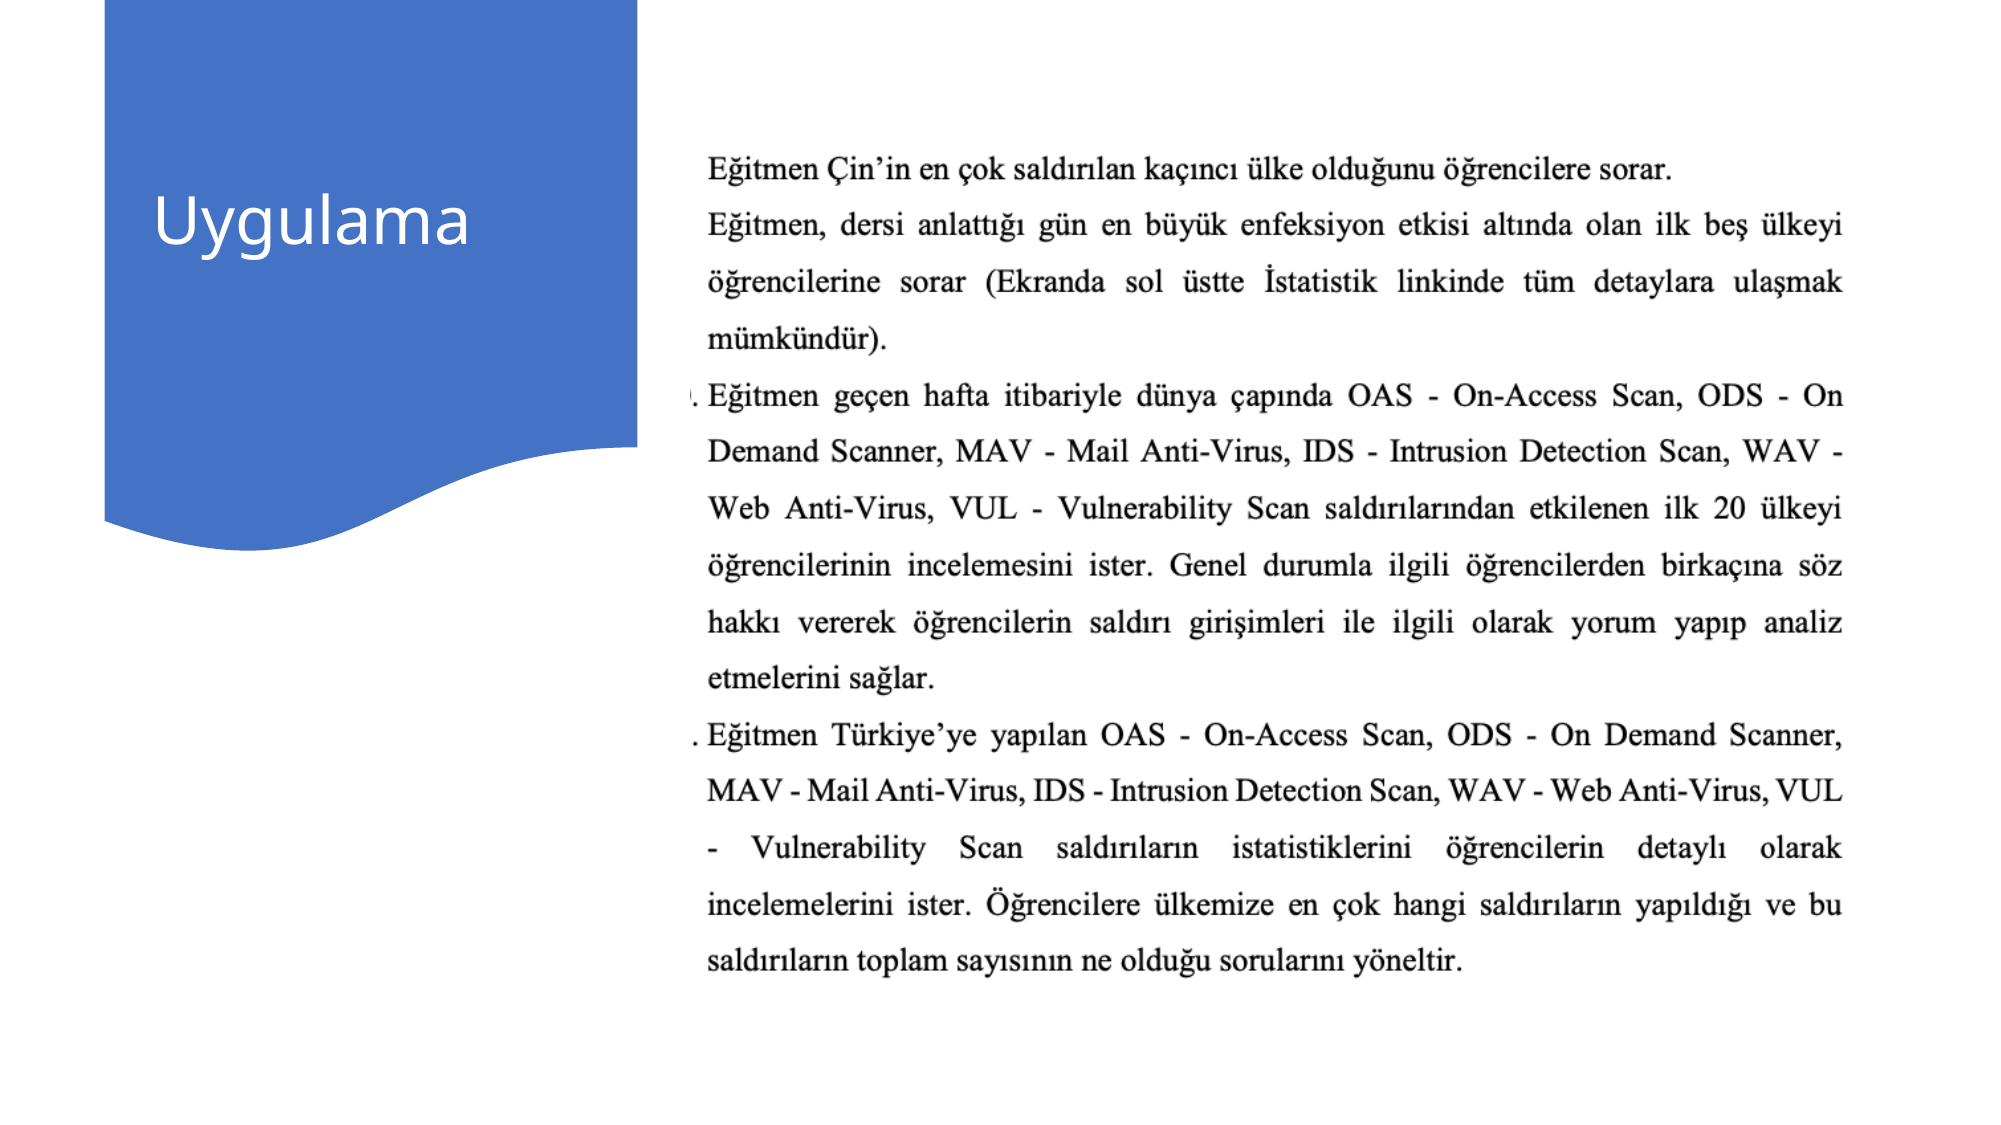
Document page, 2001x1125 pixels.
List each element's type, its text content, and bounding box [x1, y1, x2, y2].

title Uygulama [137, 28, 604, 417]
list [690, 137, 1896, 988]
text_box [103, 0, 639, 552]
